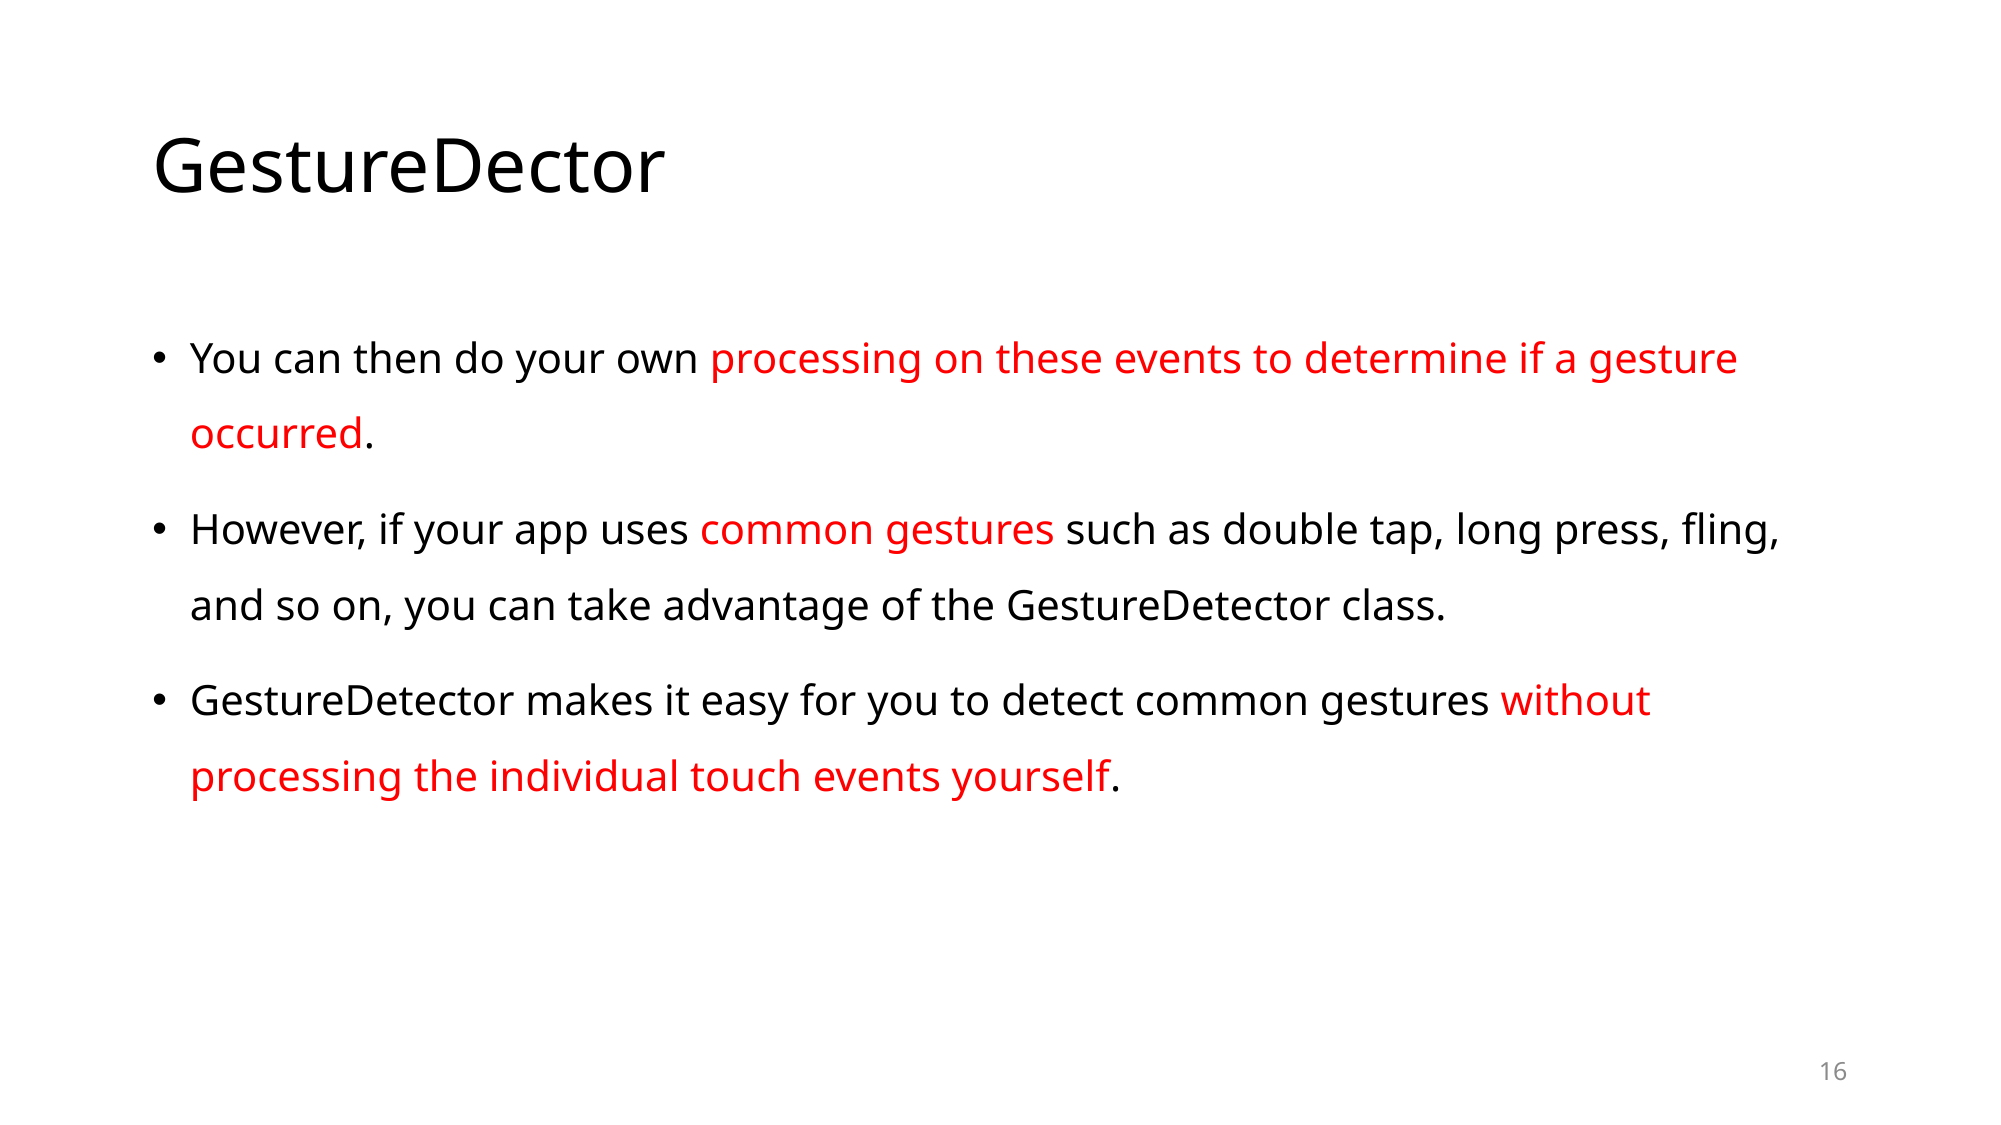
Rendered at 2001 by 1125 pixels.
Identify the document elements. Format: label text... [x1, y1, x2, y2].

slide_number 16 [1412, 1042, 1863, 1103]
title GestureDector [137, 59, 1863, 278]
list You can then do your own processing on these events to determine if a gesture occurred. However, if your app uses common gestures such as double tap, long press, fling, and so on, you can take advantage of the GestureDetector class. GestureDetector makes it easy for you to detect common gestures without processing the individual touch events yourself. [137, 299, 1863, 1014]
